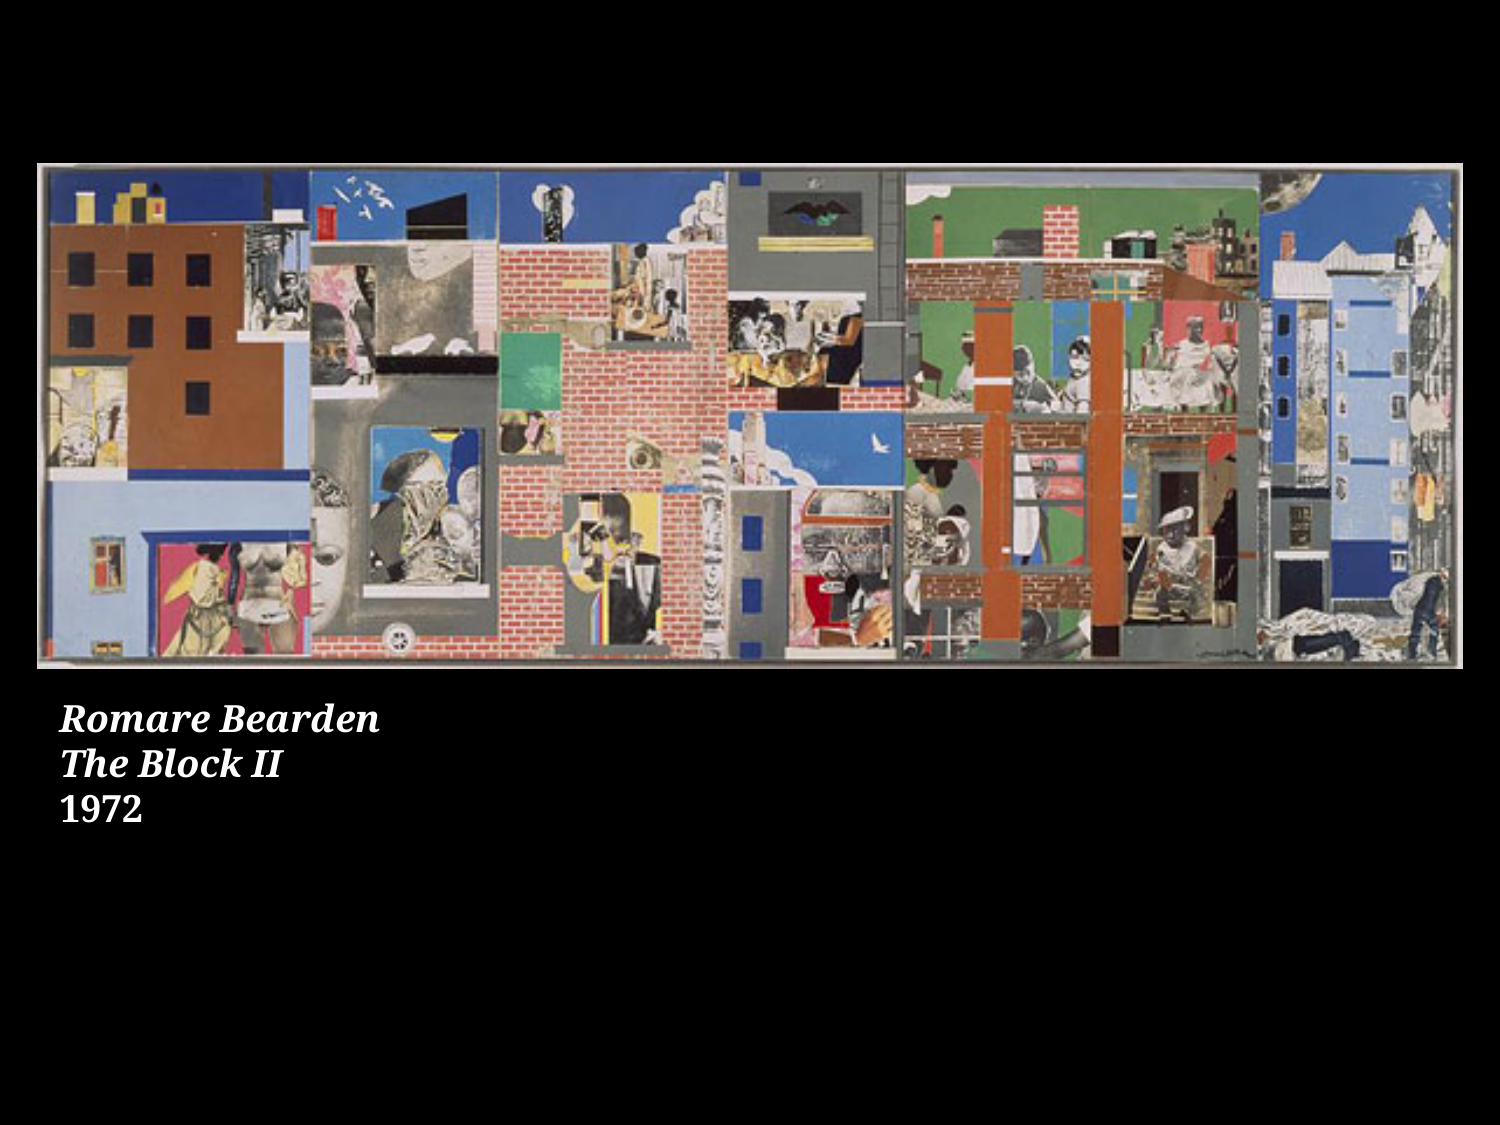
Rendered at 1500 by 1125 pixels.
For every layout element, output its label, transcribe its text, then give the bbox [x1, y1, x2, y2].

text_box Romare Bearden The Block II 1972 [44, 687, 396, 838]
picture [37, 163, 1463, 669]
